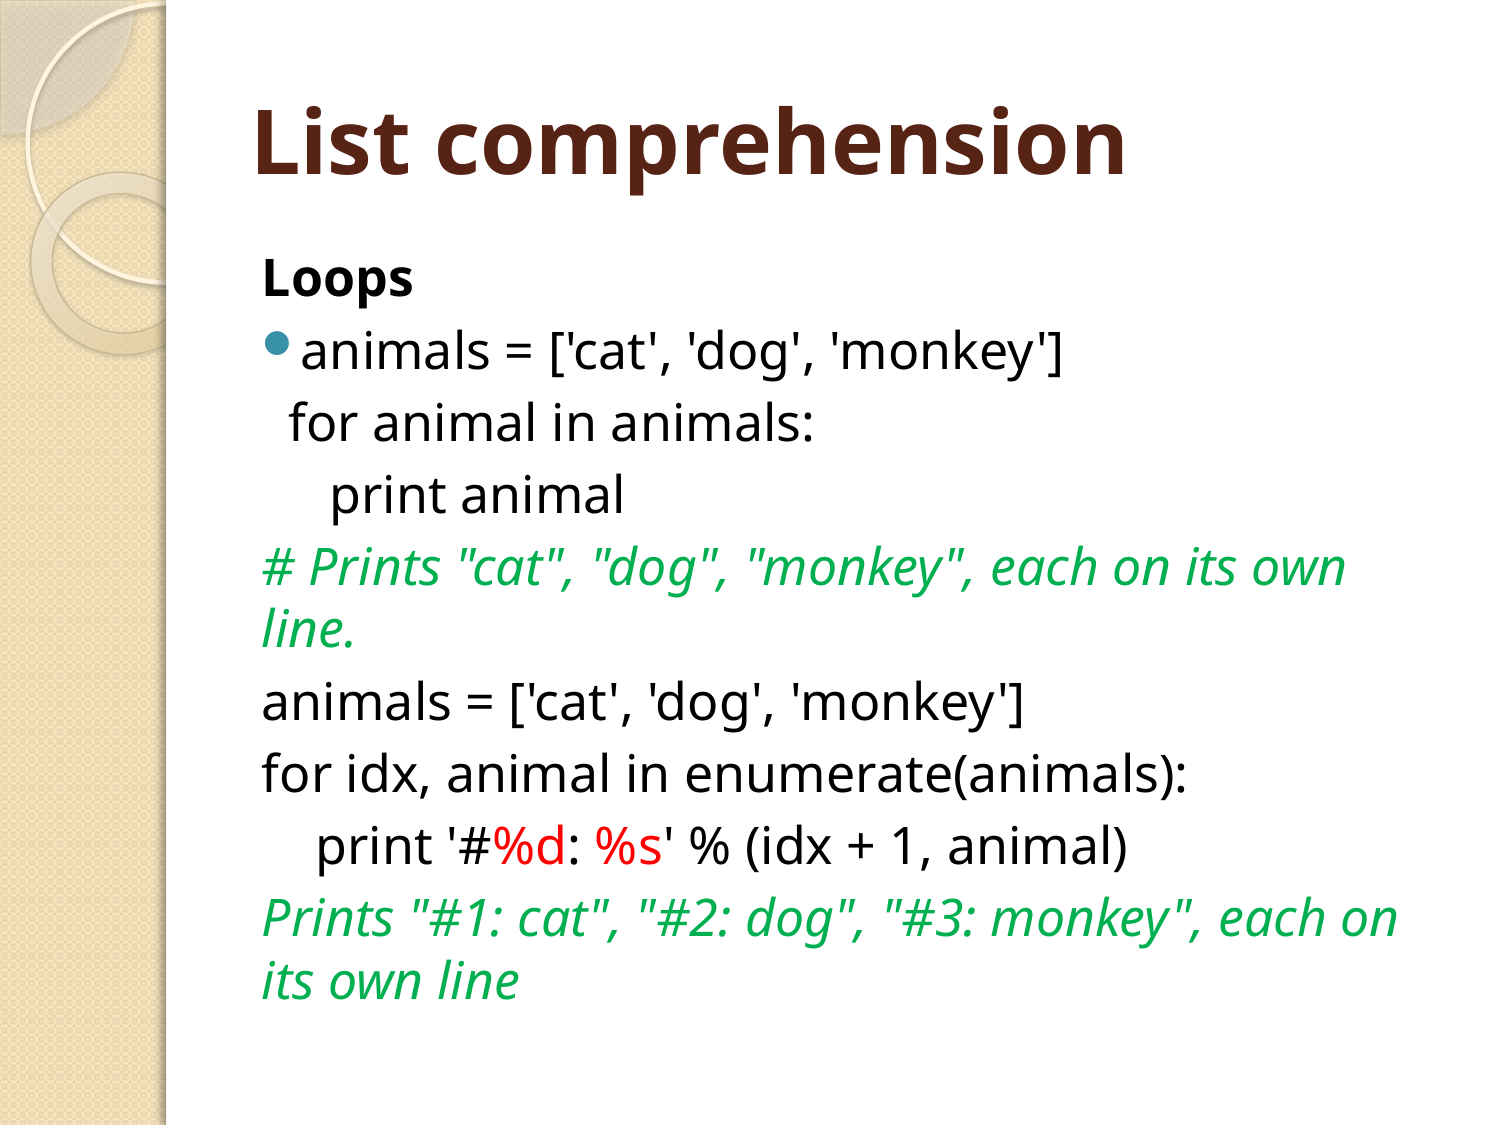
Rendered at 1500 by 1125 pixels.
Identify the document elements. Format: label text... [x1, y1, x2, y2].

list Loops animals = ['cat', 'dog', 'monkey'] for animal in animals: print animal # Prints "cat", "dog", "monkey", each on its own line. animals = ['cat', 'dog', 'monkey'] for idx, animal in enumerate(animals): print '#%d: %s' % (idx + 1, animal) Prints "#1: cat", "#2: dog", "#3: monkey", each on its own line [235, 237, 1466, 1025]
title List comprehension [235, 45, 1466, 233]
